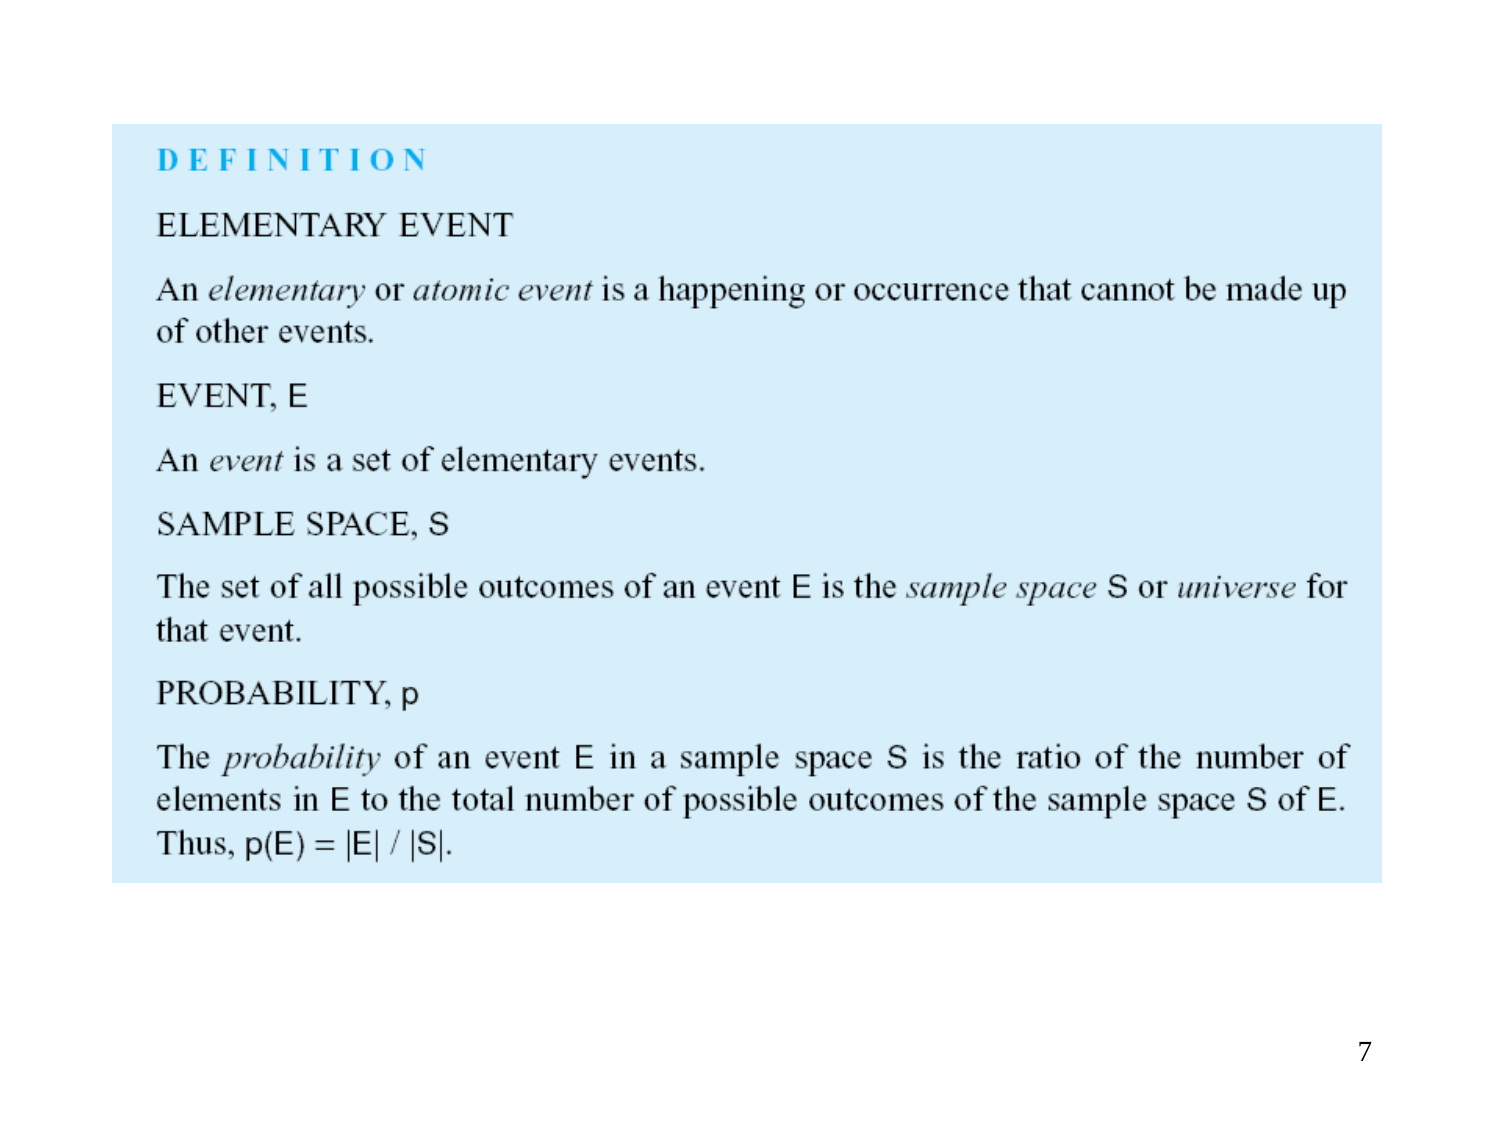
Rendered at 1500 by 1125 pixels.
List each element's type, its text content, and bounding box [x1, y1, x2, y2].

slide_number 7 [1074, 1024, 1388, 1101]
picture [112, 124, 1382, 883]
